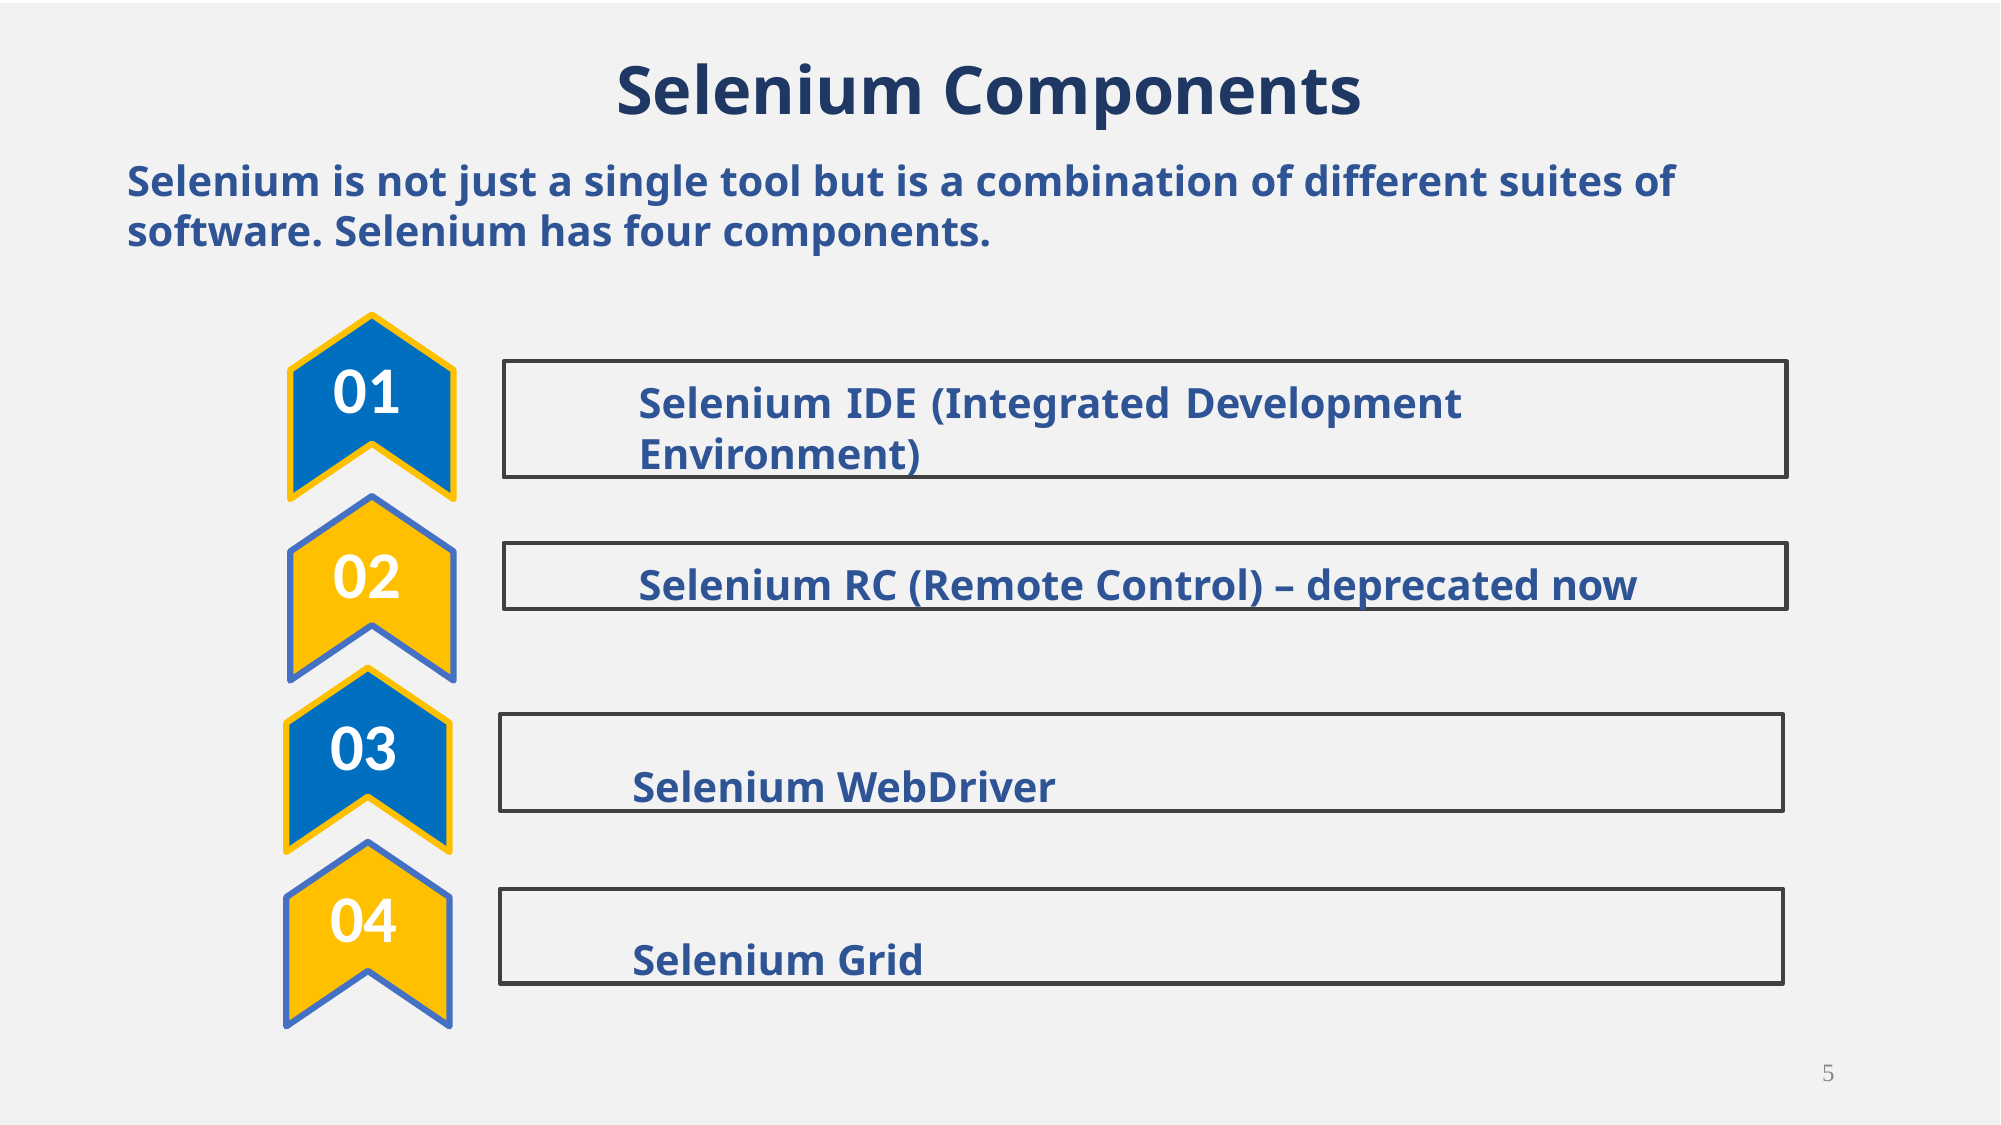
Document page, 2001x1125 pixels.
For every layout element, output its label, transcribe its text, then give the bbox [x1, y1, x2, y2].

text_box Selenium is not just a single tool but is a combination of different suites of software. Selenium has four components. [125, 152, 1883, 256]
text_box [282, 664, 453, 838]
text_box Selenium IDE (Integrated Development Environment) [503, 361, 1787, 478]
text_box Selenium RC (Remote Control) – deprecated now [503, 542, 1787, 609]
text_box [286, 311, 457, 492]
text_box [0, 3, 2000, 1125]
slide_number 5 [1815, 1060, 1856, 1125]
title Selenium Components [613, 45, 1455, 236]
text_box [286, 492, 457, 665]
text_box Selenium Grid [500, 888, 1783, 984]
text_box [282, 838, 453, 1030]
text_box Selenium WebDriver [500, 714, 1783, 811]
